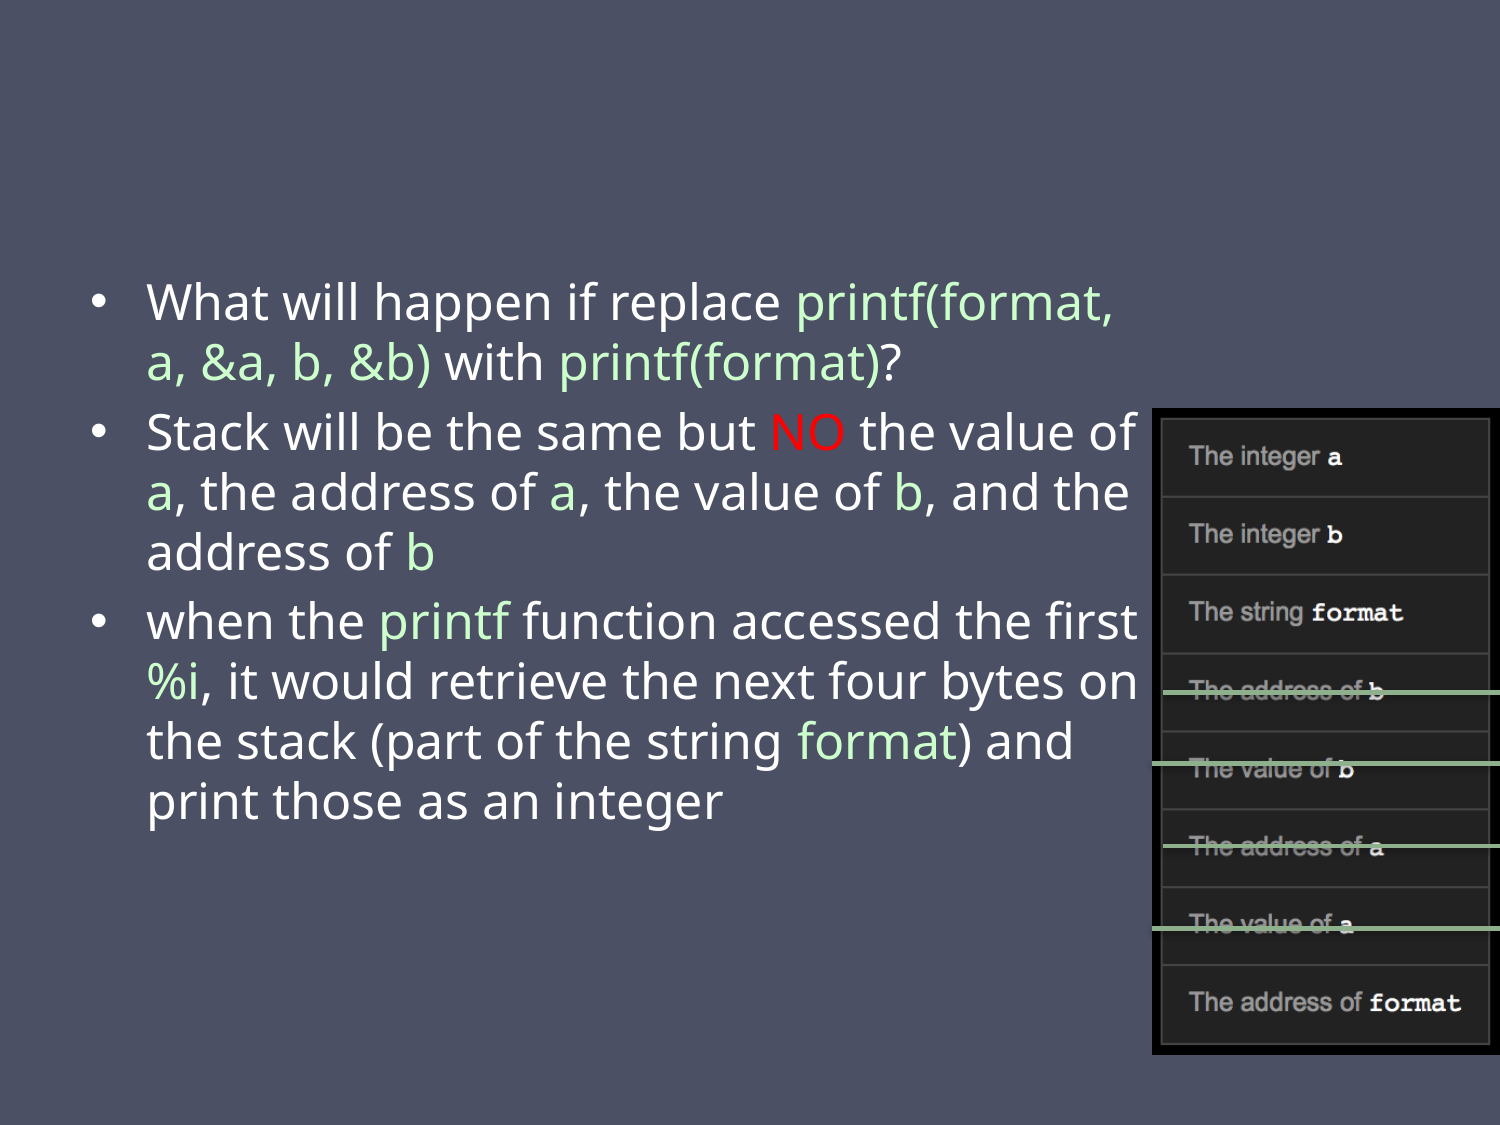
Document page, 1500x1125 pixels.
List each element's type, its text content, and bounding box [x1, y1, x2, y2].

list What will happen if replace printf(format, a, &a, b, &b) with printf(format)? Stack will be the same but NO the value of a, the address of a, the value of b, and the address of b when the printf function accessed the first %i, it would retrieve the next four bytes on the stack (part of the string format) and print those as an integer [75, 262, 1164, 1005]
picture [1152, 408, 1500, 762]
picture [1152, 764, 1500, 928]
picture [1152, 929, 1500, 1055]
